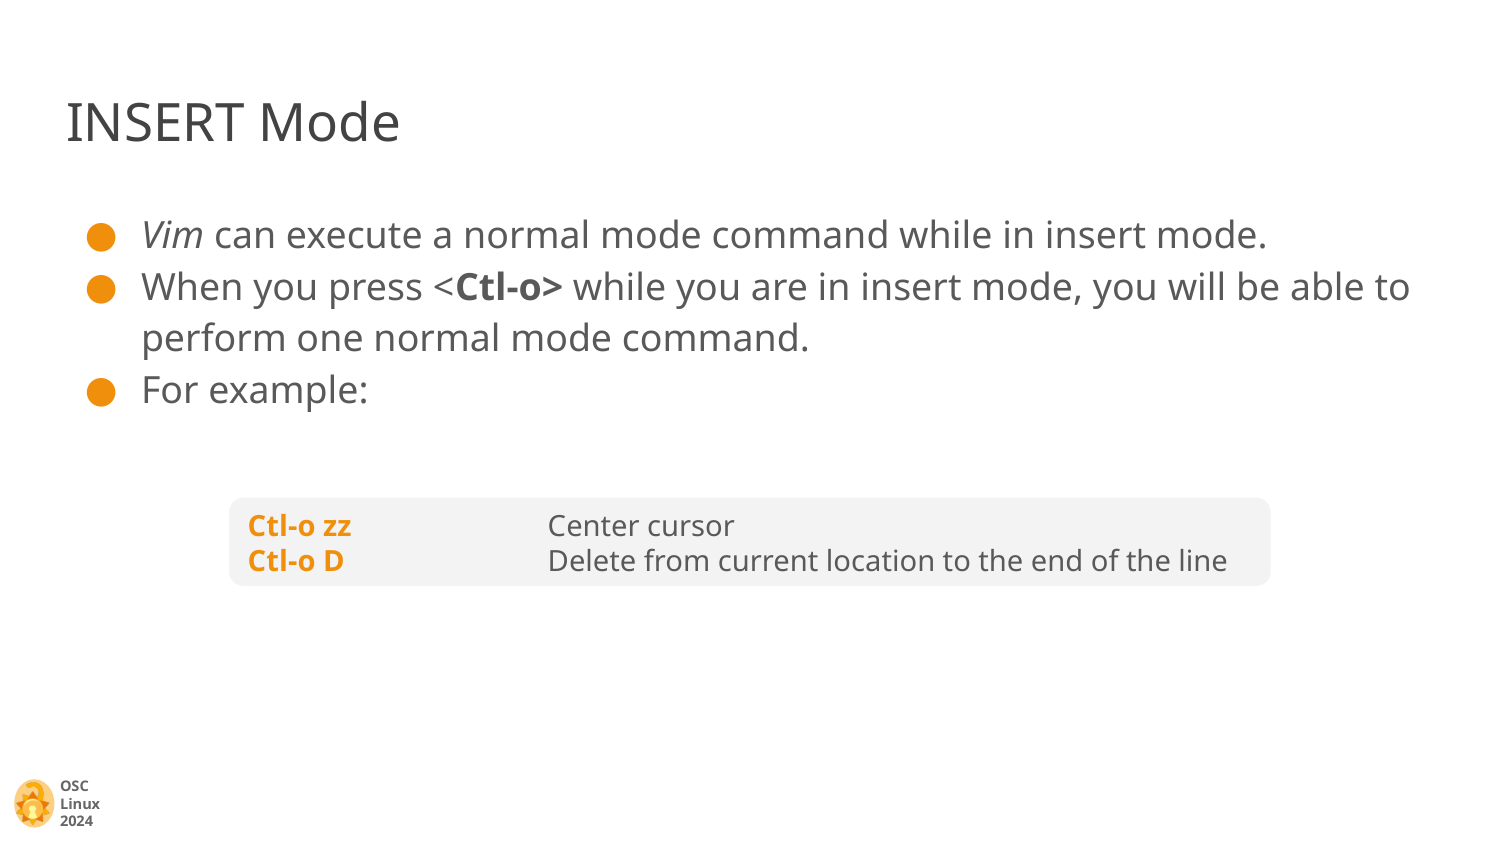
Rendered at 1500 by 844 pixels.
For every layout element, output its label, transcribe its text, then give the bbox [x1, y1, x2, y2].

title INSERT Mode [51, 72, 1449, 167]
list Vim can execute a normal mode command while in insert mode. When you press <Ctl-o> while you are in insert mode, you will be able to perform one normal mode command. For example: [51, 189, 1449, 497]
text_box Ctl-o zz Center cursor Ctl-o D Delete from current location to the end of the line [228, 496, 1272, 587]
picture [15, 780, 54, 827]
